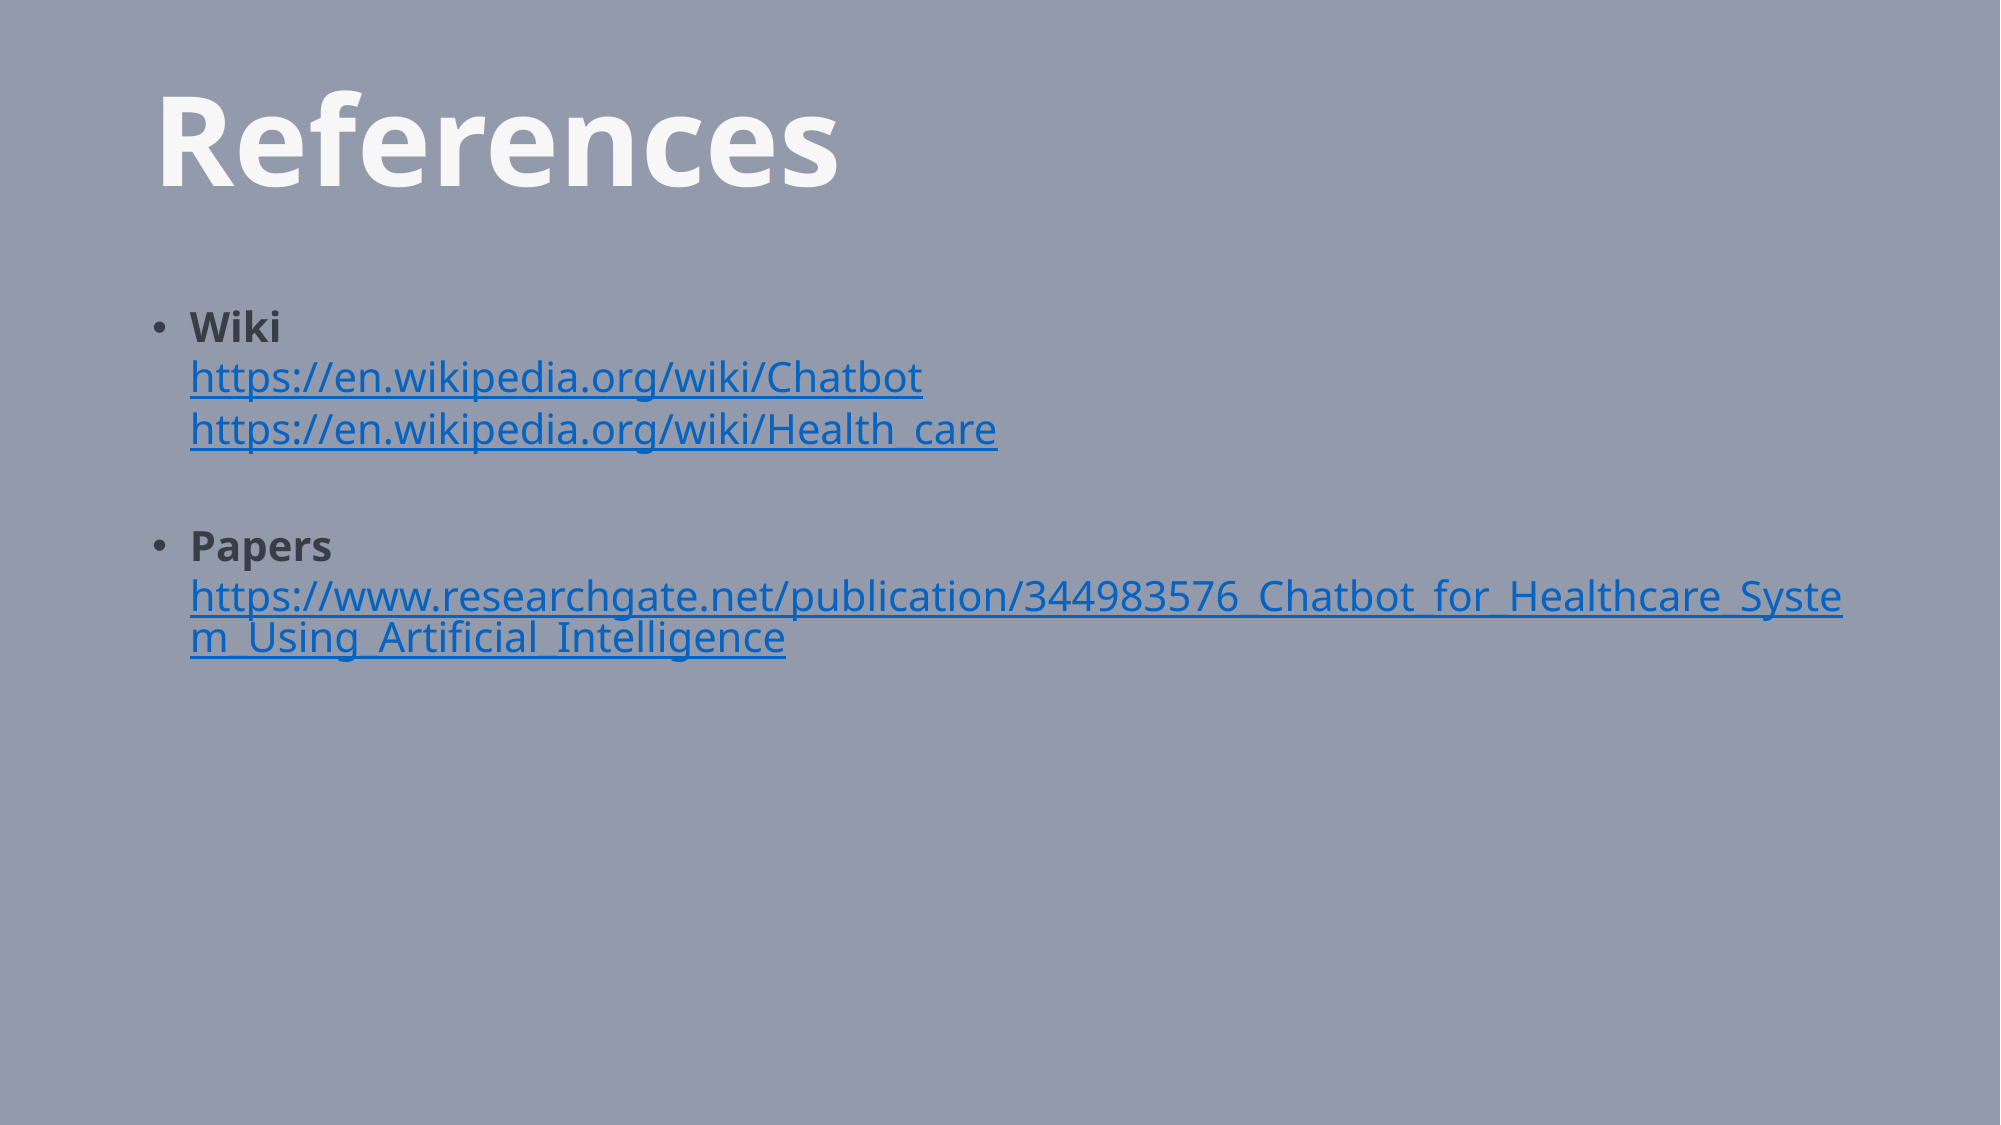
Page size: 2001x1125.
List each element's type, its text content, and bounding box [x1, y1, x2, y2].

list Wiki https://en.wikipedia.org/wiki/Chatbot https://en.wikipedia.org/wiki/Health_care Papers https://www.researchgate.net/publication/344983576_Chatbot_for_Healthcare_System_Using_Artificial_Intelligence [137, 299, 1863, 1014]
title References [137, 59, 1863, 278]
